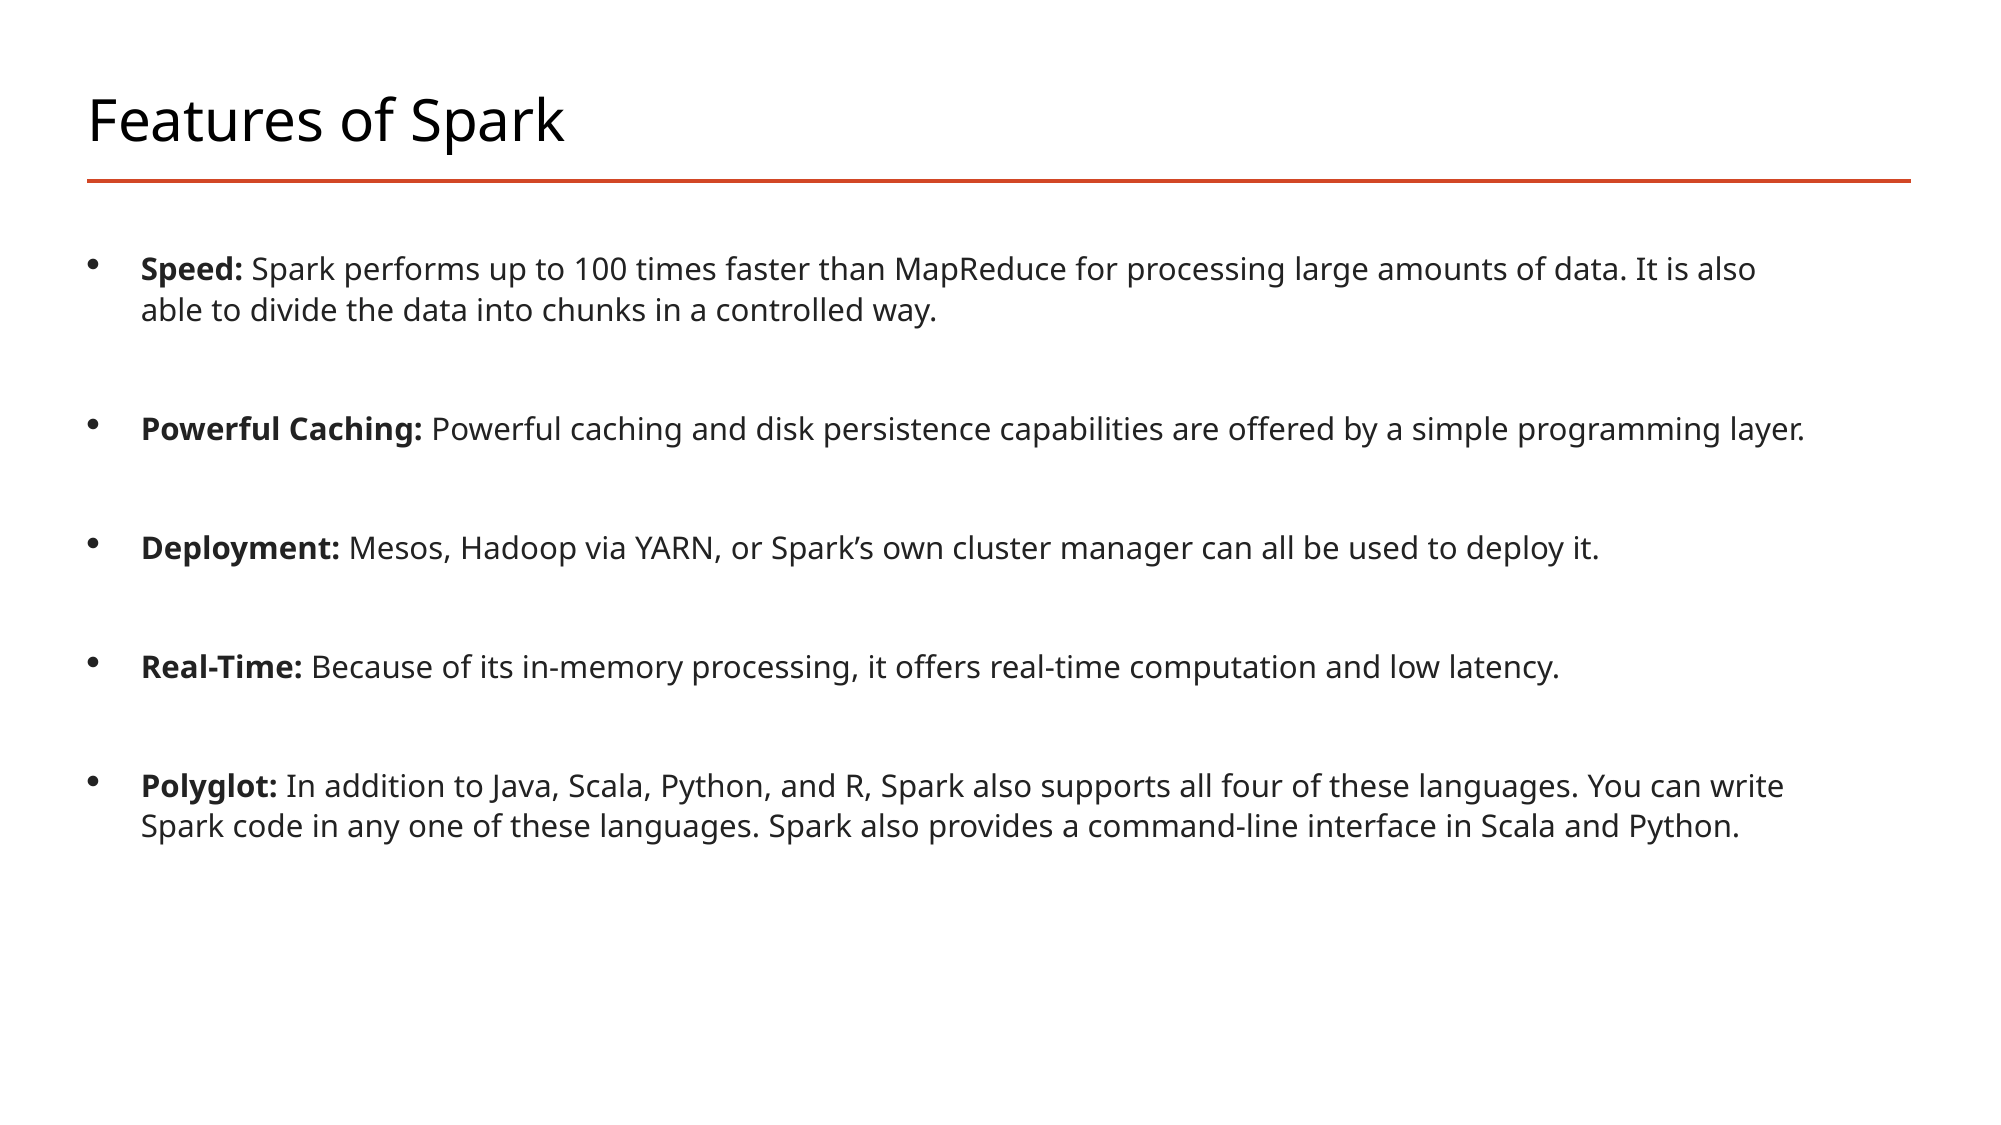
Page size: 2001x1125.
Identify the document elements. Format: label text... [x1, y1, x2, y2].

title Features of Spark [72, 70, 1574, 176]
list Speed: Spark performs up to 100 times faster than MapReduce for processing large amounts of data. It is also able to divide the data into chunks in a controlled way. Powerful Caching: Powerful caching and disk persistence capabilities are offered by a simple programming layer. Deployment: Mesos, Hadoop via YARN, or Spark’s own cluster manager can all be used to deploy it. Real-Time: Because of its in-memory processing, it offers real-time computation and low latency. Polyglot: In addition to Java, Scala, Python, and R, Spark also supports all four of these languages. You can write Spark code in any one of these languages. Spark also provides a command-line interface in Scala and Python. [72, 239, 1827, 893]
